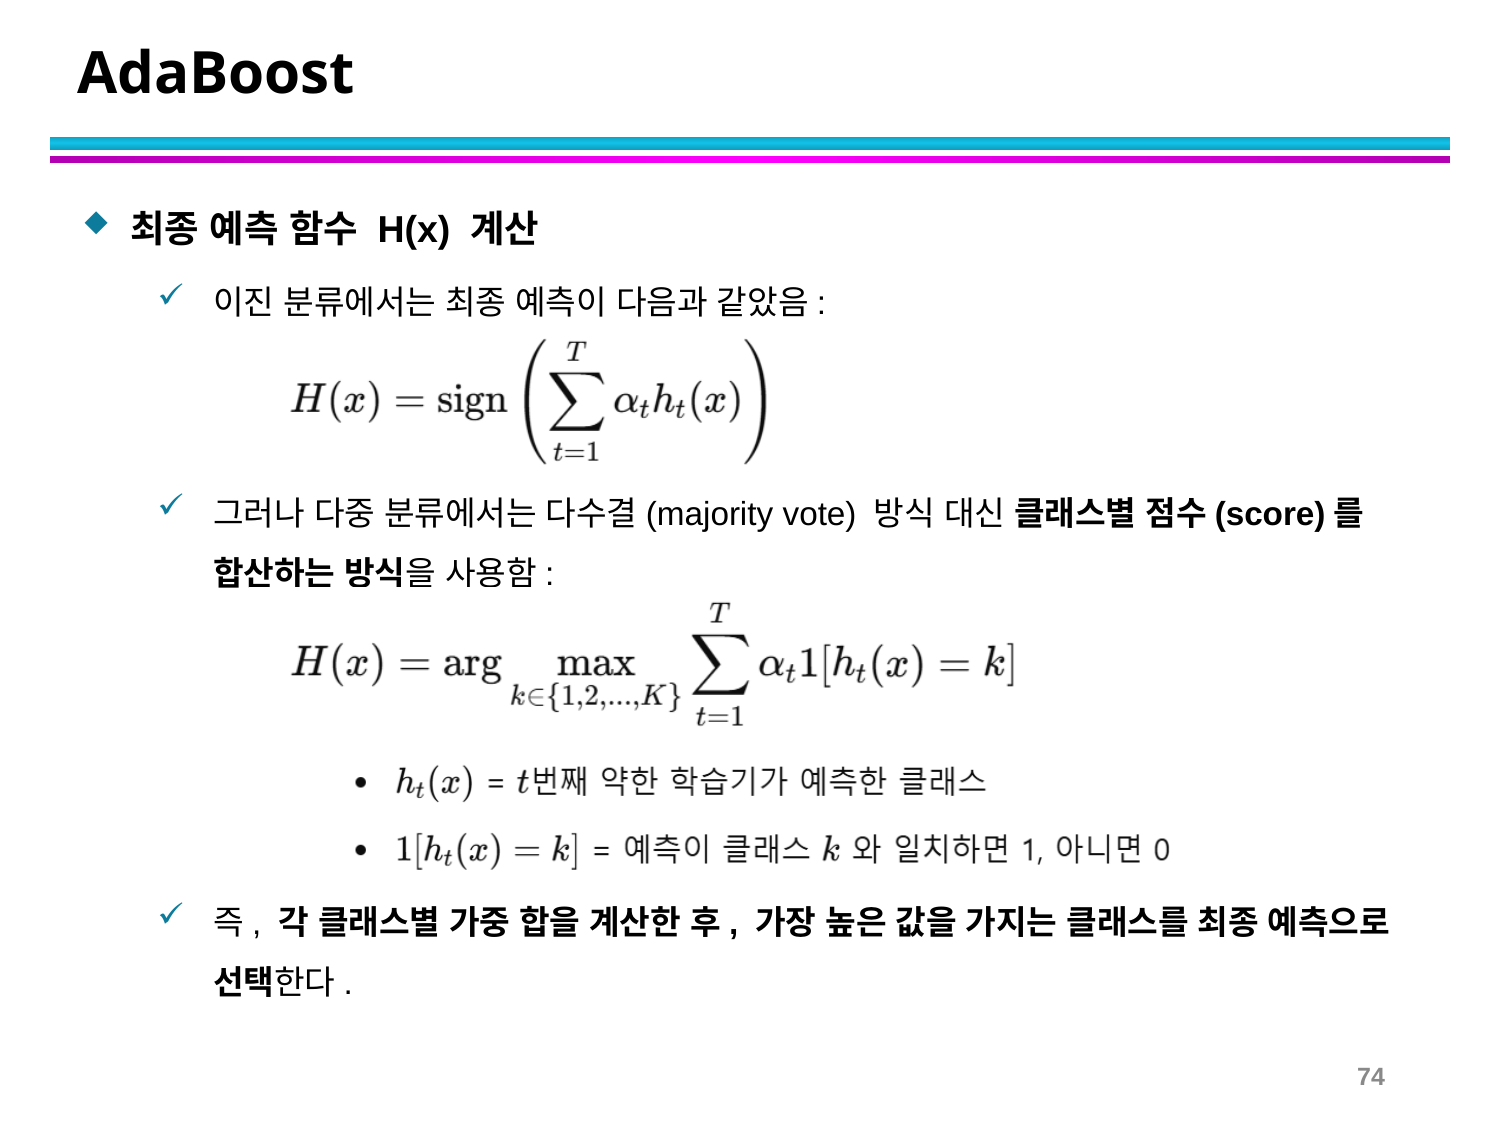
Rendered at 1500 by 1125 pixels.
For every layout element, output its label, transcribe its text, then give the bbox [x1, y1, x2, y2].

picture [274, 324, 776, 475]
list 최종 예측 함수 H(x) 계산 이진 분류에서는 최종 예측이 다음과 같았음: 그러나 다중 분류에서는 다수결(majority vote) 방식 대신 클래스별 점수(score)를 합산하는 방식을 사용함: 즉, 각 클래스별 가중 합을 계산한 후, 가장 높은 값을 가지는 클래스를 최종 예측으로 선택한다. [67, 174, 1432, 1075]
title AdaBoost [62, 24, 1421, 113]
picture [337, 749, 1176, 875]
slide_number 74 [1062, 1045, 1400, 1105]
picture [249, 587, 1026, 733]
